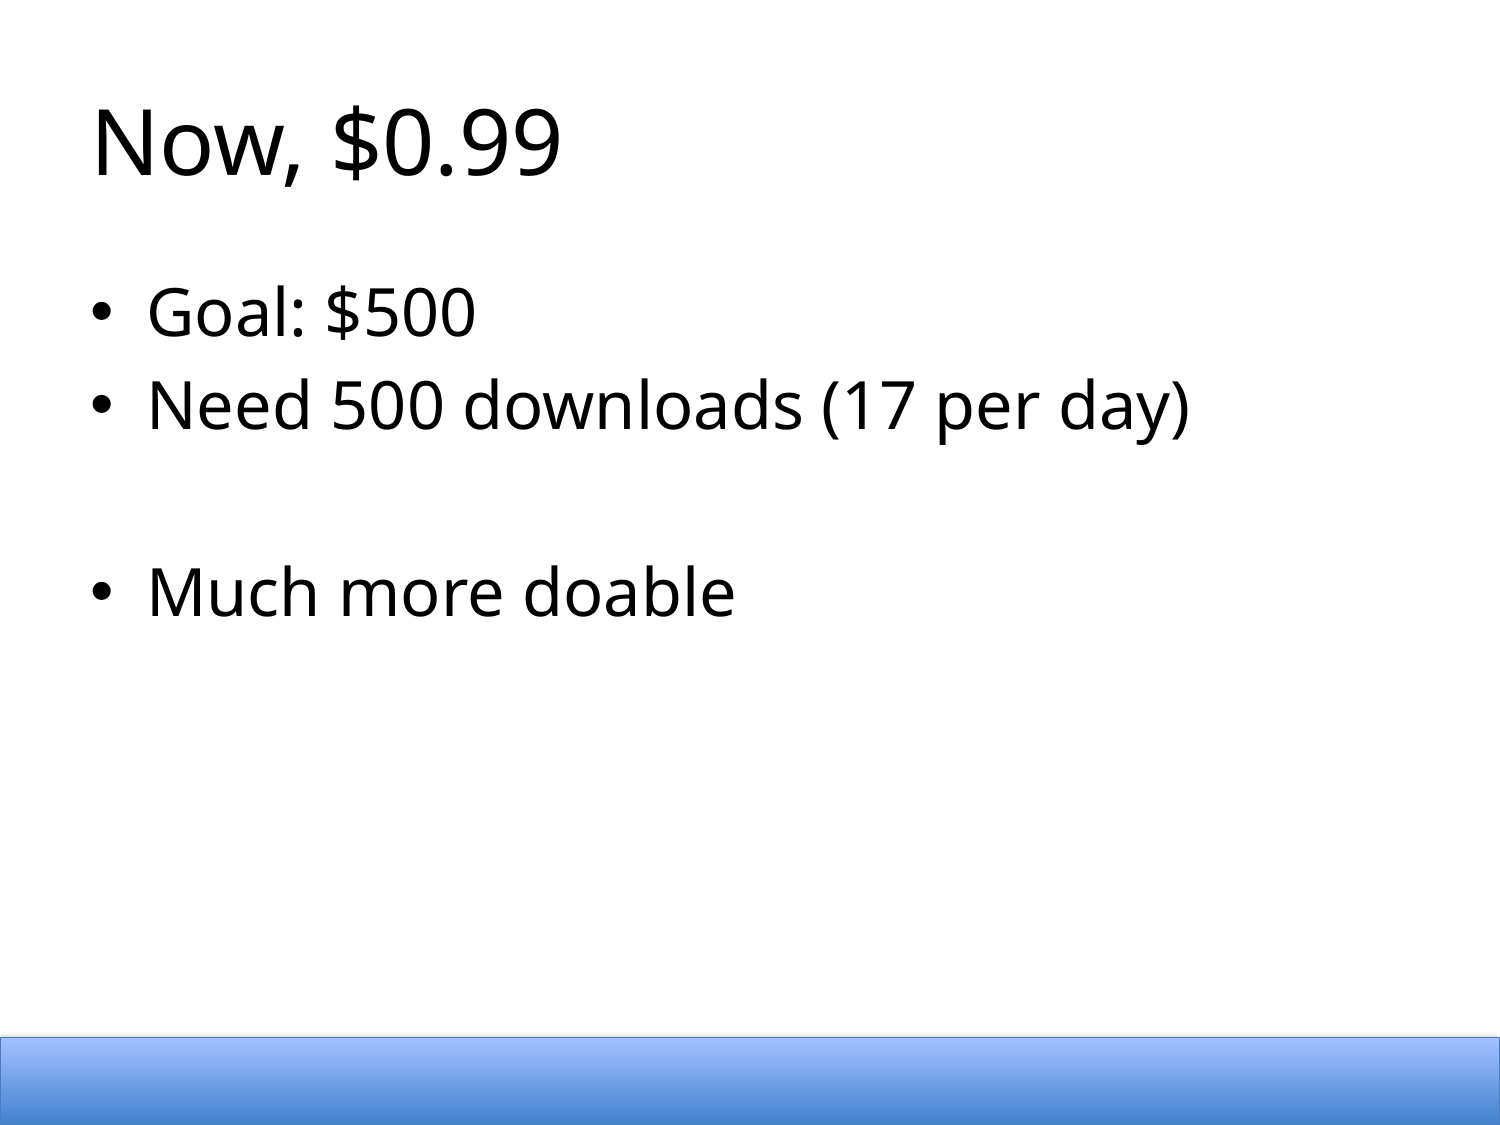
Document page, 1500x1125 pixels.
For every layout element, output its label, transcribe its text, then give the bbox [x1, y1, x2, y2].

list Goal: $500 Need 500 downloads (17 per day) Much more doable [75, 262, 1425, 1005]
title Now, $0.99 [75, 45, 1425, 233]
